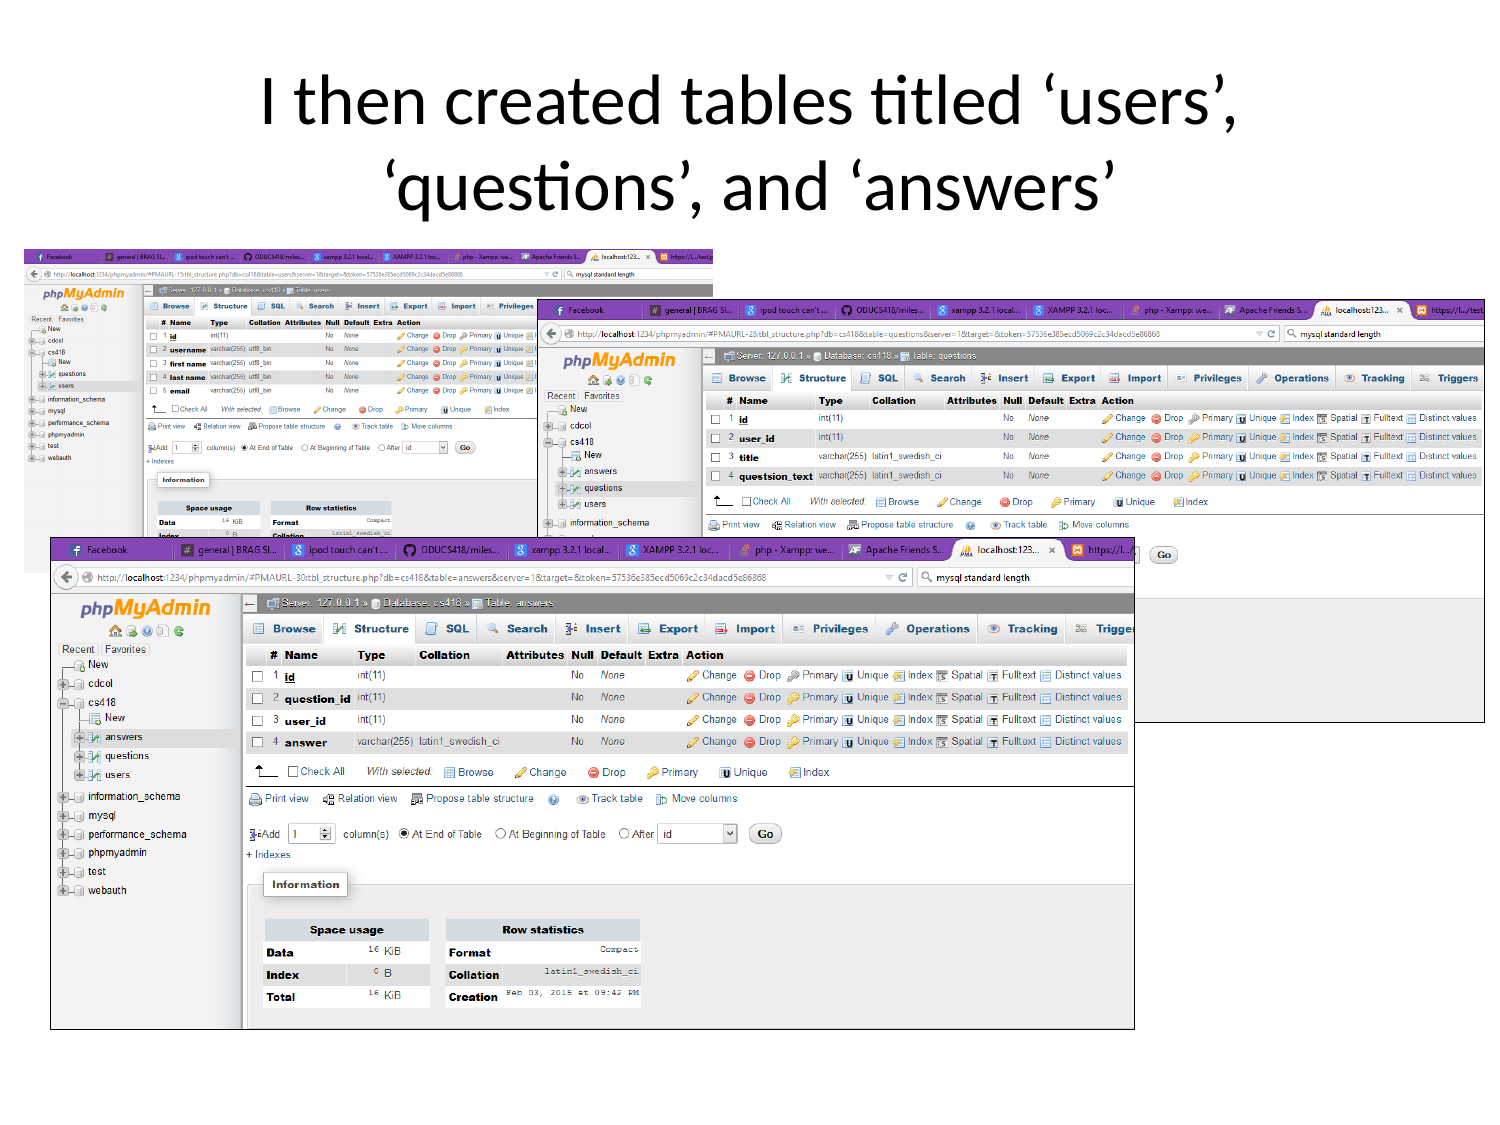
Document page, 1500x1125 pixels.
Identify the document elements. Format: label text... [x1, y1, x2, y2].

picture [24, 249, 1485, 1030]
title I then created tables titled ‘users’, ‘questions’, and ‘answers’ [75, 45, 1425, 233]
